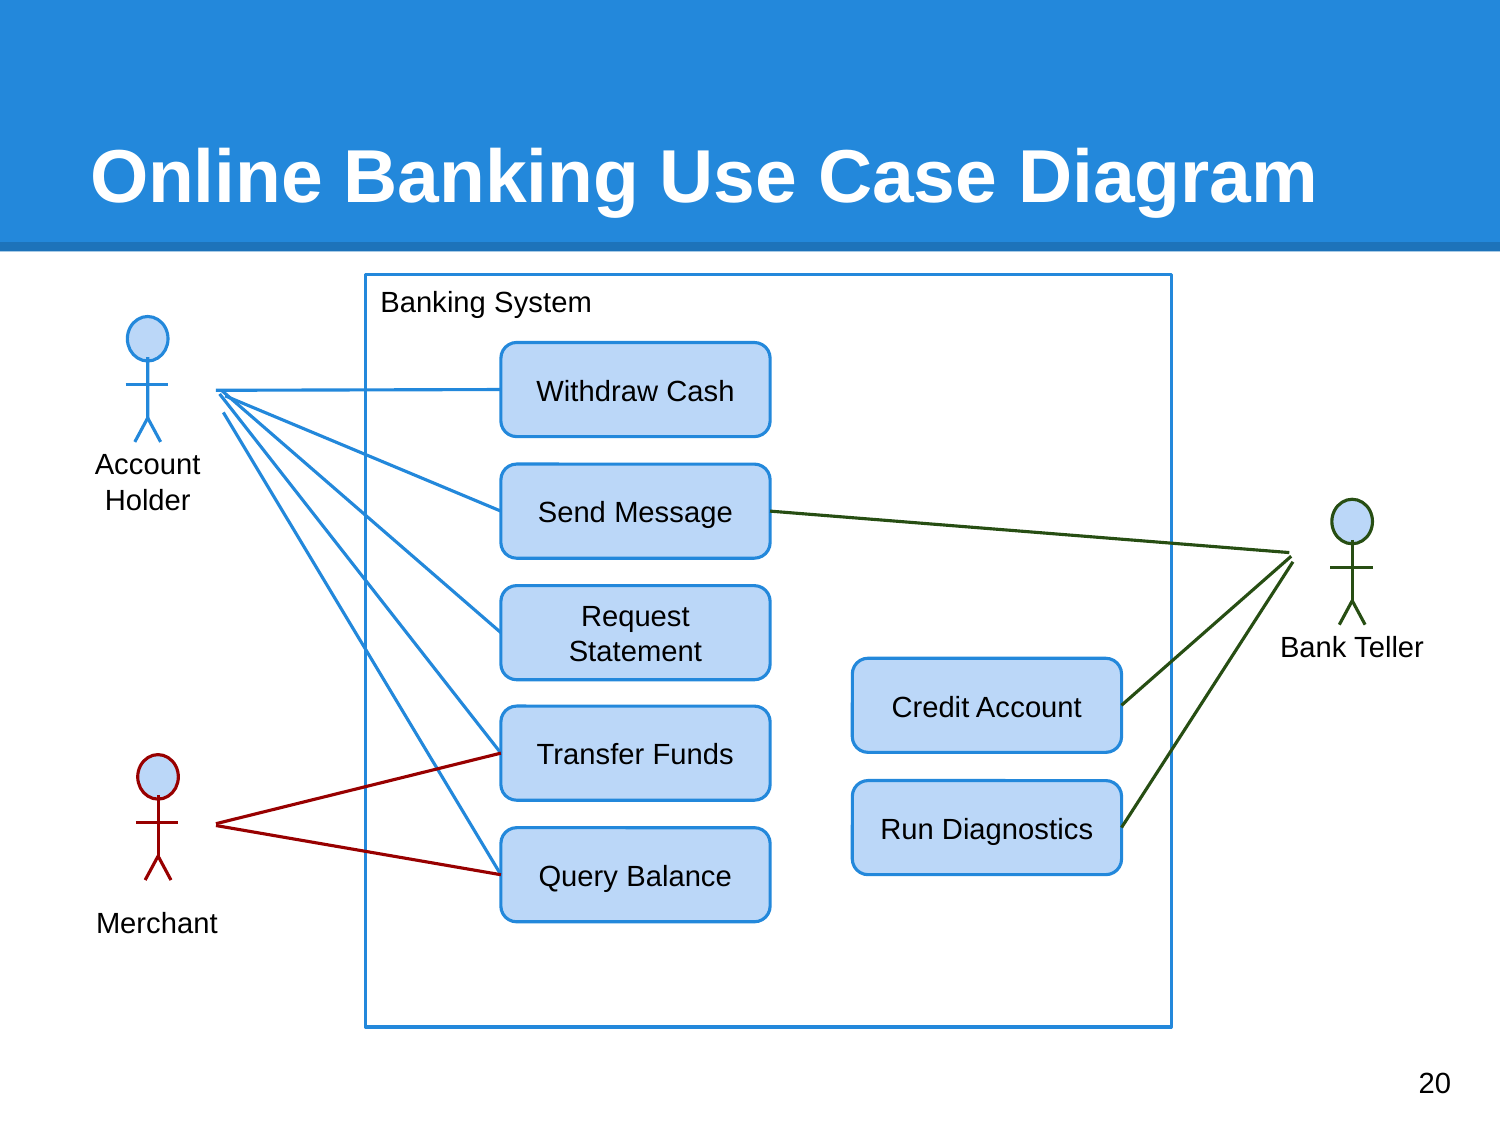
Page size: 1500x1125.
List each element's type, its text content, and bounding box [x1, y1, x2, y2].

text_box Transfer Funds [507, 706, 771, 801]
text_box Bank Teller [1298, 613, 1446, 659]
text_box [134, 417, 146, 443]
text_box Banking System [365, 555, 1172, 1027]
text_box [147, 417, 161, 443]
text_box [127, 316, 169, 361]
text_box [223, 412, 502, 752]
text_box Withdraw Cash [500, 342, 771, 437]
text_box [144, 855, 156, 881]
text_box Account Holder [54, 430, 214, 476]
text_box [219, 393, 502, 413]
text_box Credit Account [852, 658, 1116, 753]
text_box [769, 510, 1290, 553]
text_box Banking System [365, 274, 1172, 509]
text_box [1331, 499, 1373, 544]
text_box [221, 389, 502, 393]
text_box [215, 752, 502, 824]
text_box Run Diagnostics [852, 780, 1122, 875]
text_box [1121, 556, 1292, 561]
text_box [215, 825, 502, 875]
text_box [1121, 561, 1294, 828]
title Online Banking Use Case Diagram [75, 45, 1425, 233]
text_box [157, 855, 172, 881]
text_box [1339, 600, 1350, 625]
slide_number ‹#› [1403, 1038, 1494, 1125]
text_box Request Statement [507, 585, 771, 680]
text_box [1351, 600, 1366, 625]
text_box [137, 754, 179, 799]
text_box Merchant [63, 889, 251, 934]
text_box Send Message [508, 464, 771, 559]
text_box Query Balance [500, 827, 771, 922]
